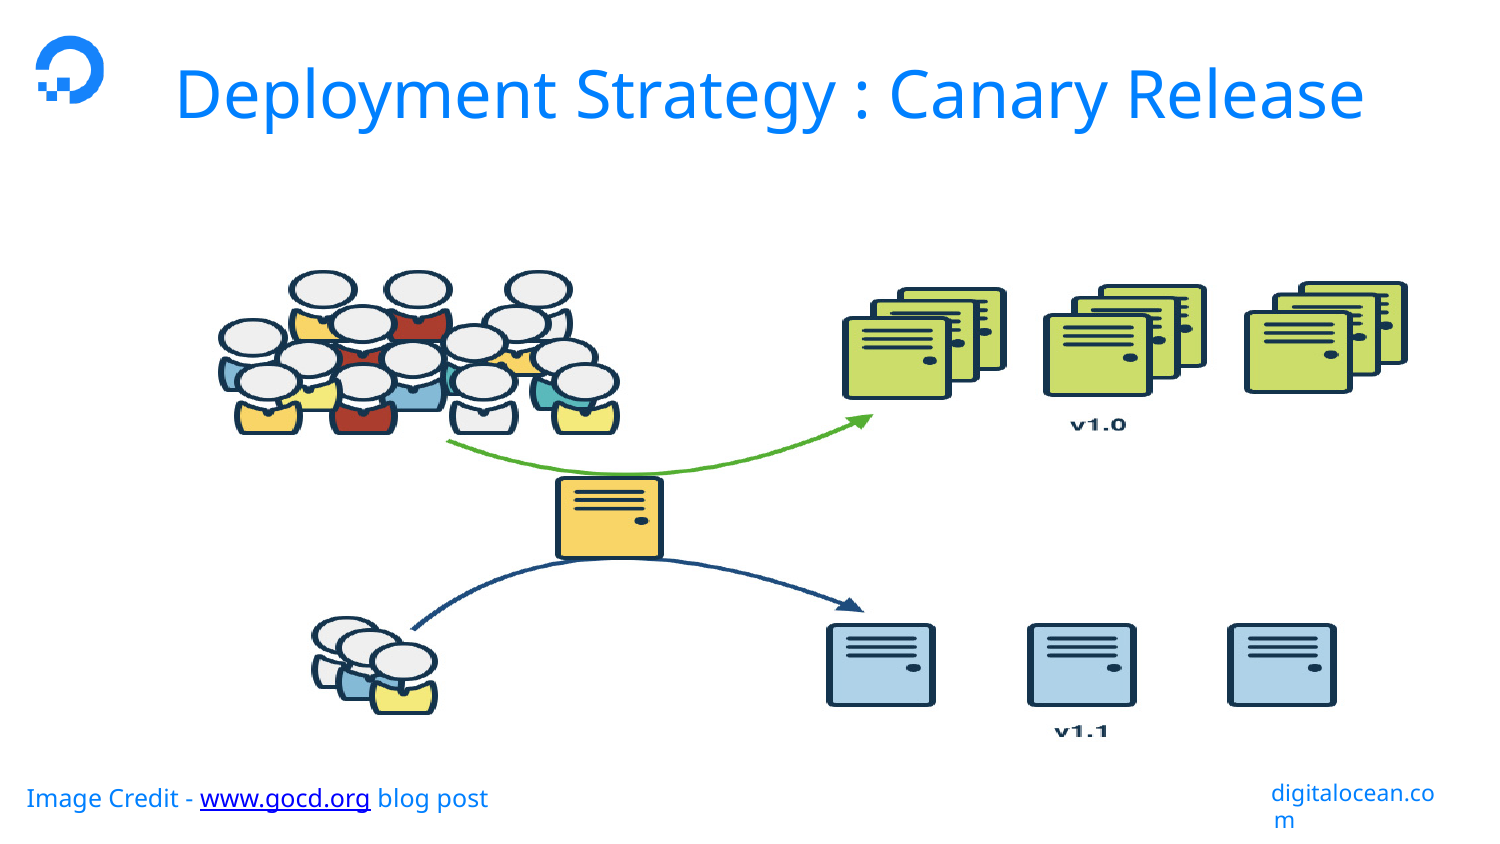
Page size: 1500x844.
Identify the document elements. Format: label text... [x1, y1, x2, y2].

text_box Image Credit - www.gocd.org blog post [11, 770, 869, 828]
title Deployment Strategy : Canary Release [159, 29, 1438, 175]
picture [190, 248, 1438, 751]
picture [35, 35, 104, 104]
